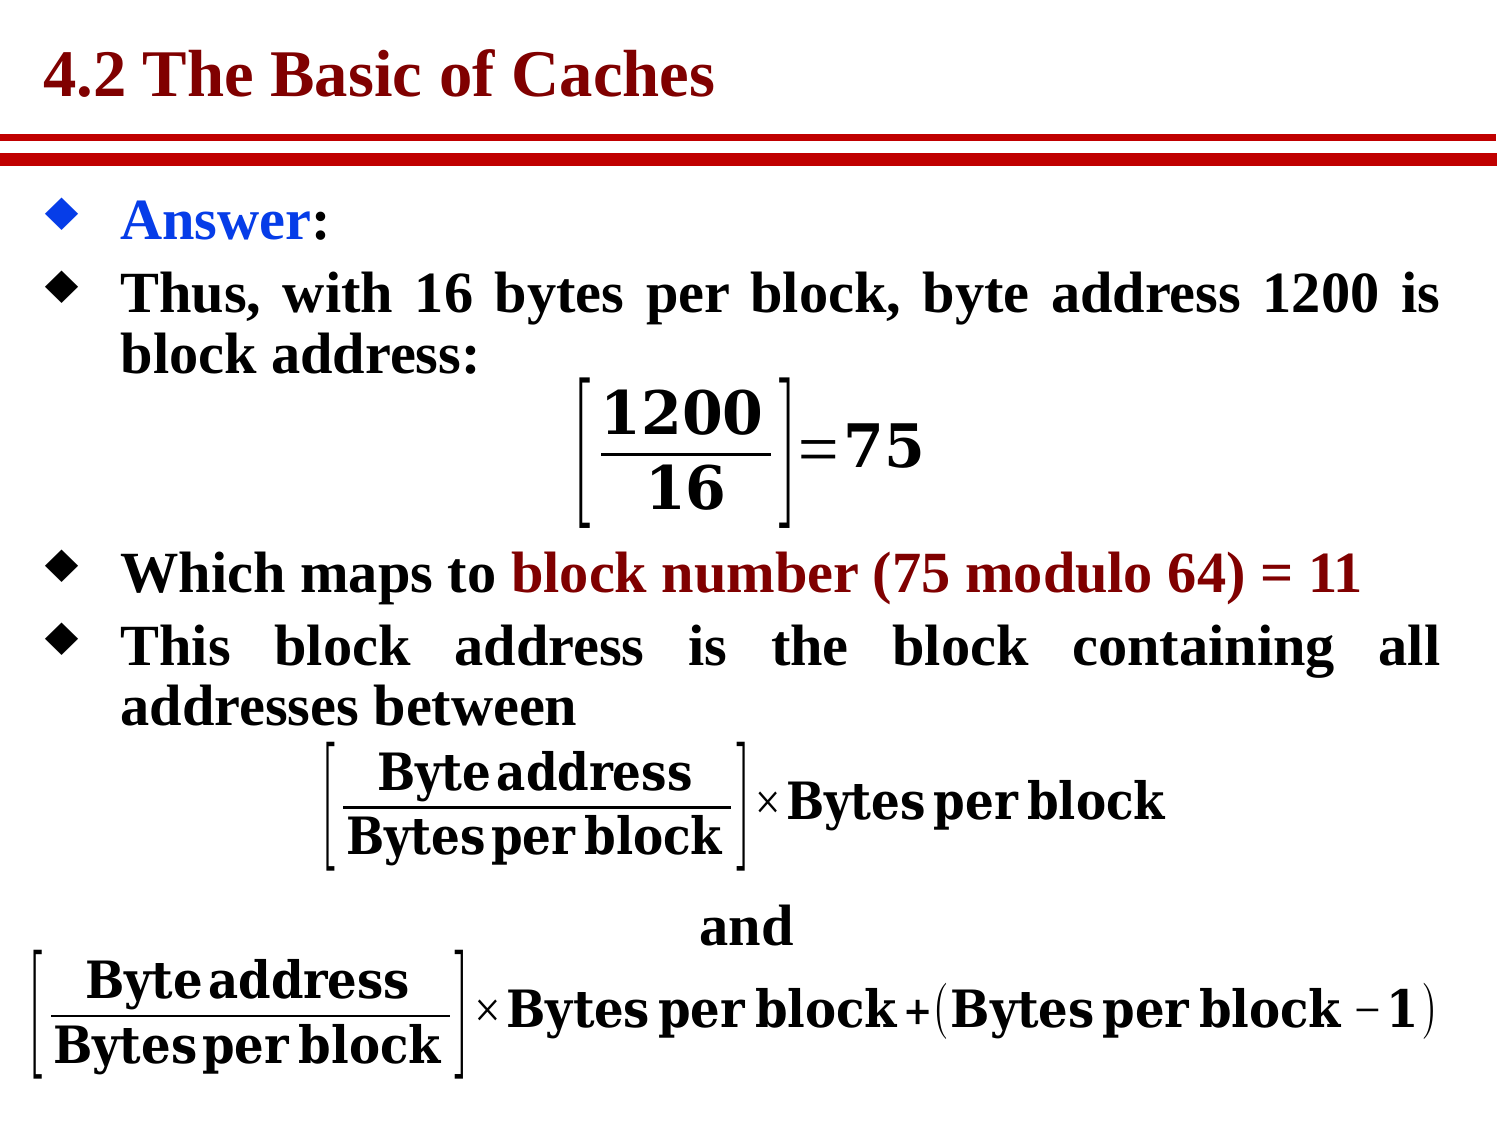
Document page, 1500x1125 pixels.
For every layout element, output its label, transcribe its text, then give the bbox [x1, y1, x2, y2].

text_box Answer: Thus, with 16 bytes per block, byte address 1200 is block address: Which maps to block number (75 modulo 64) = 11 This block address is the block containing all addresses between [30, 183, 1457, 891]
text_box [0, 137, 1498, 160]
text_box and [684, 879, 809, 965]
title 4.2 The Basic of Caches [33, 36, 734, 116]
